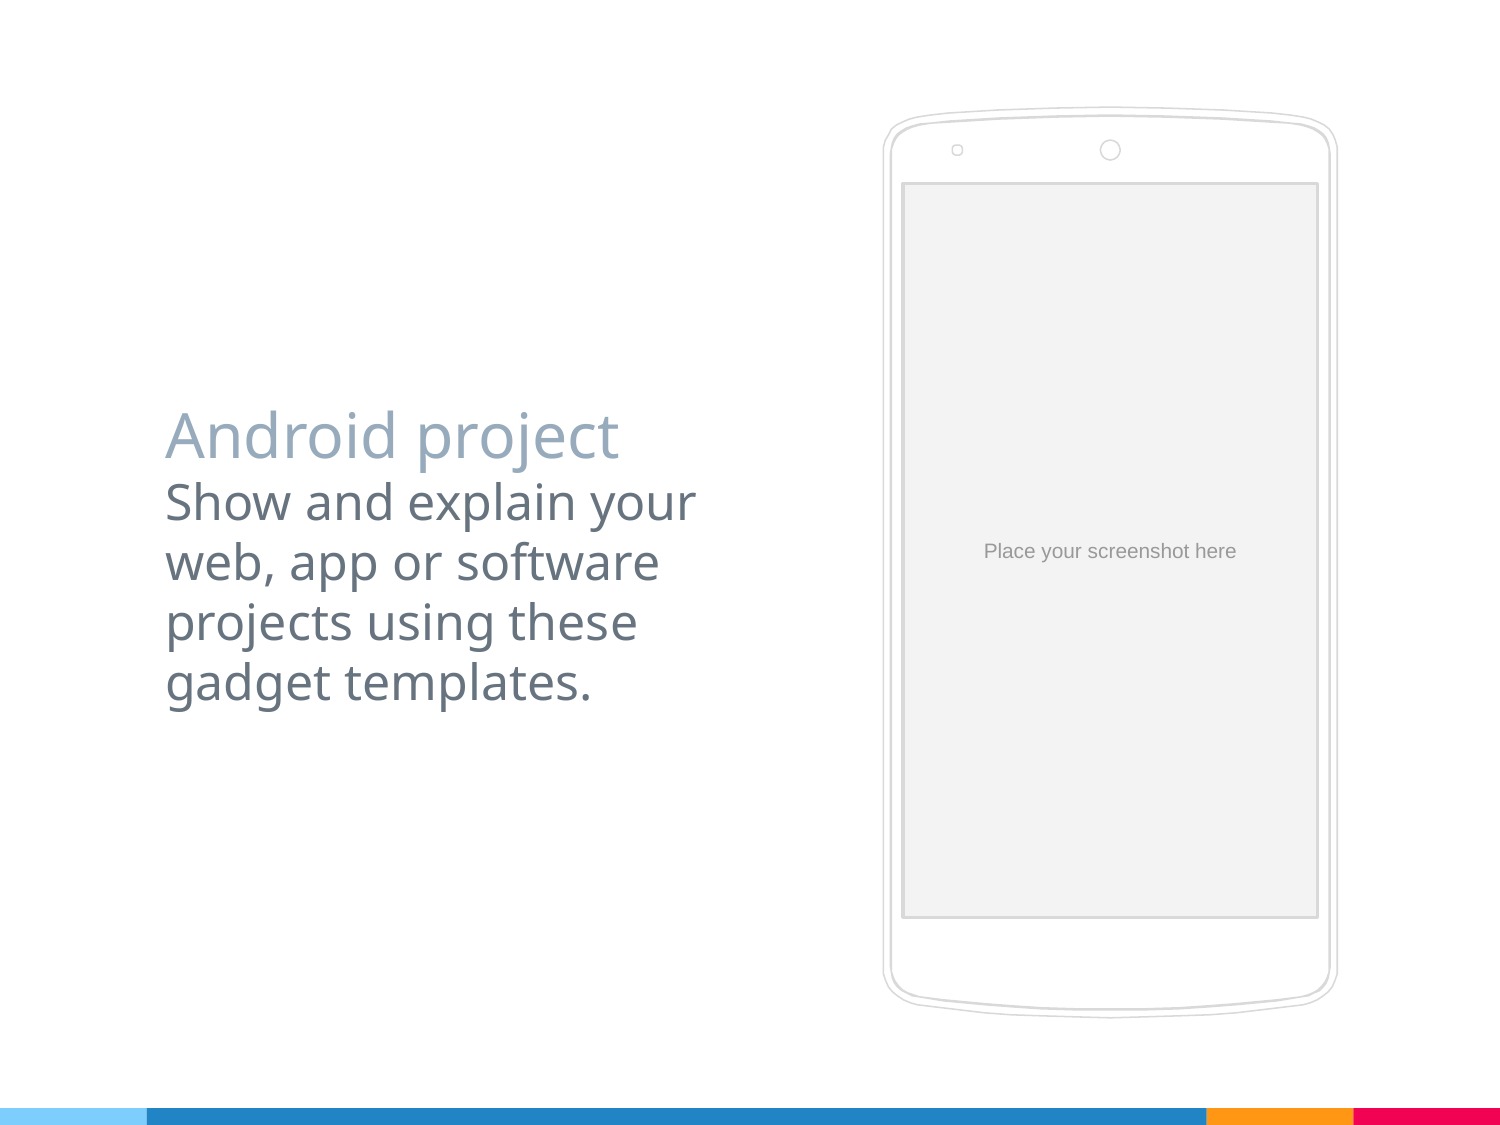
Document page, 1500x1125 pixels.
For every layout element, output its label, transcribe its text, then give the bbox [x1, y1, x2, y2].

text_box [883, 107, 1338, 1018]
list Android project Show and explain your web, app or software projects using these gadget templates. [150, 138, 748, 969]
text_box Place your screenshot here [902, 183, 1318, 918]
